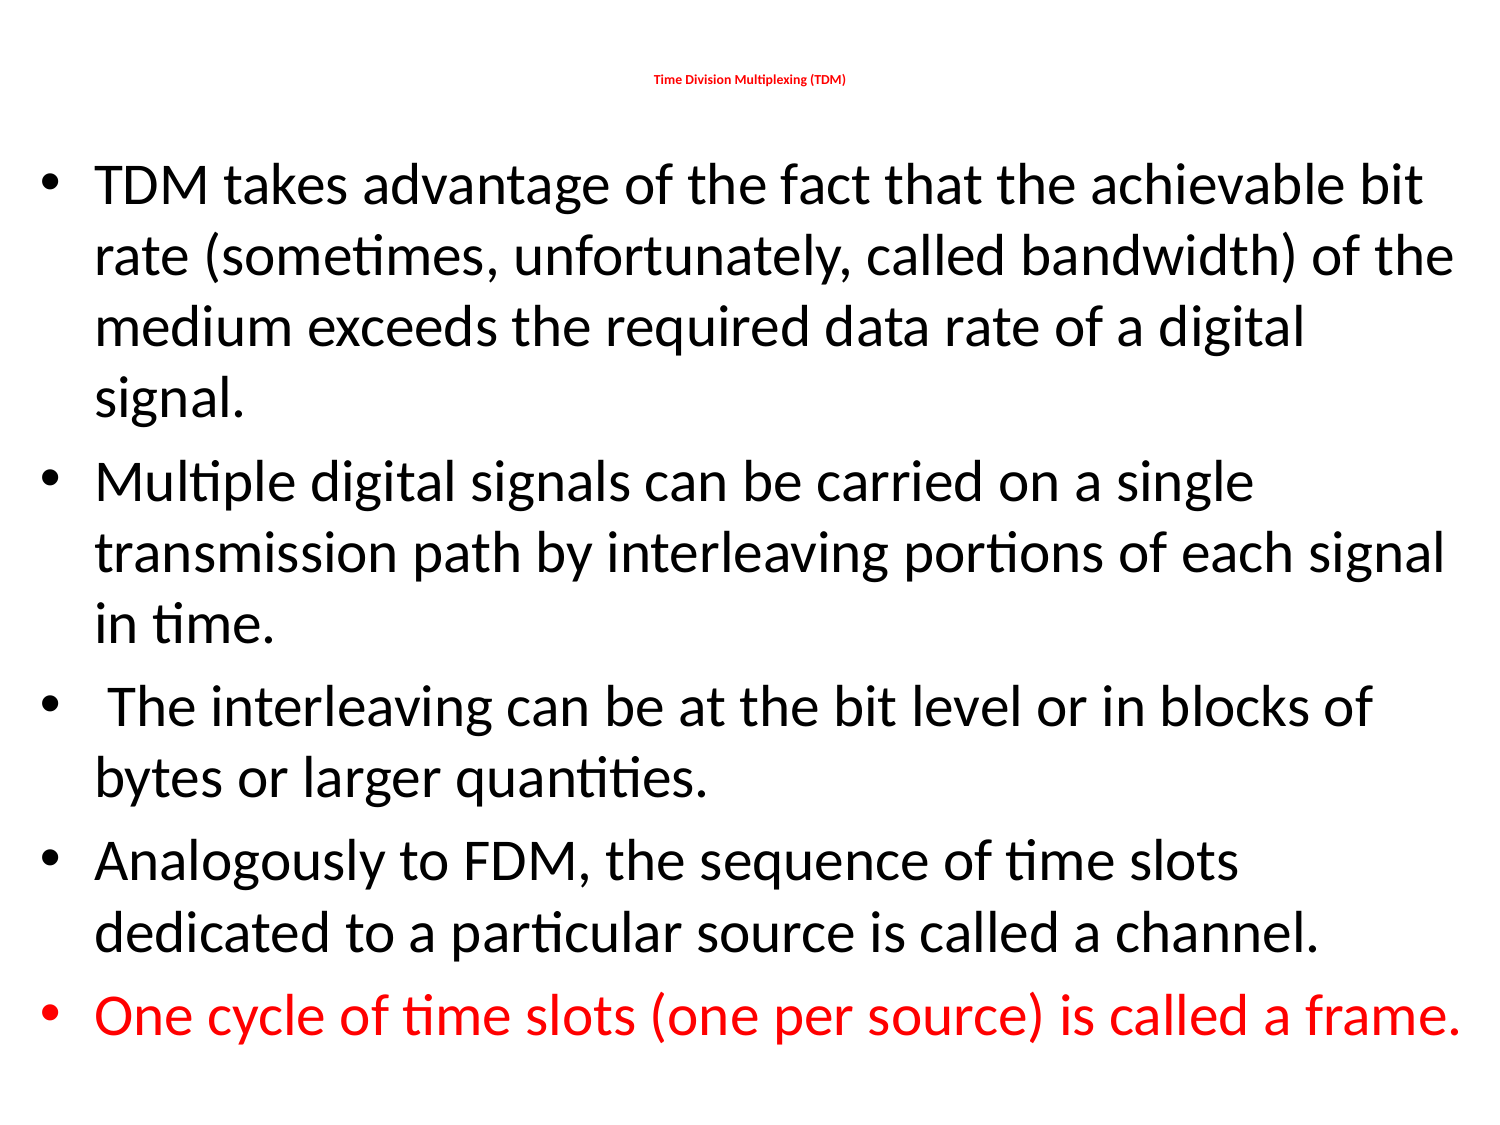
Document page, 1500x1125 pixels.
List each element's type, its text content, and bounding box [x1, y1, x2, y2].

title Time Division Multiplexing (TDM) [75, 45, 1425, 113]
list TDM takes advantage of the fact that the achievable bit rate (sometimes, unfortunately, called bandwidth) of the medium exceeds the required data rate of a digital signal. Multiple digital signals can be carried on a single transmission path by interleaving portions of each signal in time. The interleaving can be at the bit level or in blocks of bytes or larger quantities. Analogously to FDM, the sequence of time slots dedicated to a particular source is called a channel. One cycle of time slots (one per source) is called a frame. [24, 137, 1488, 1100]
